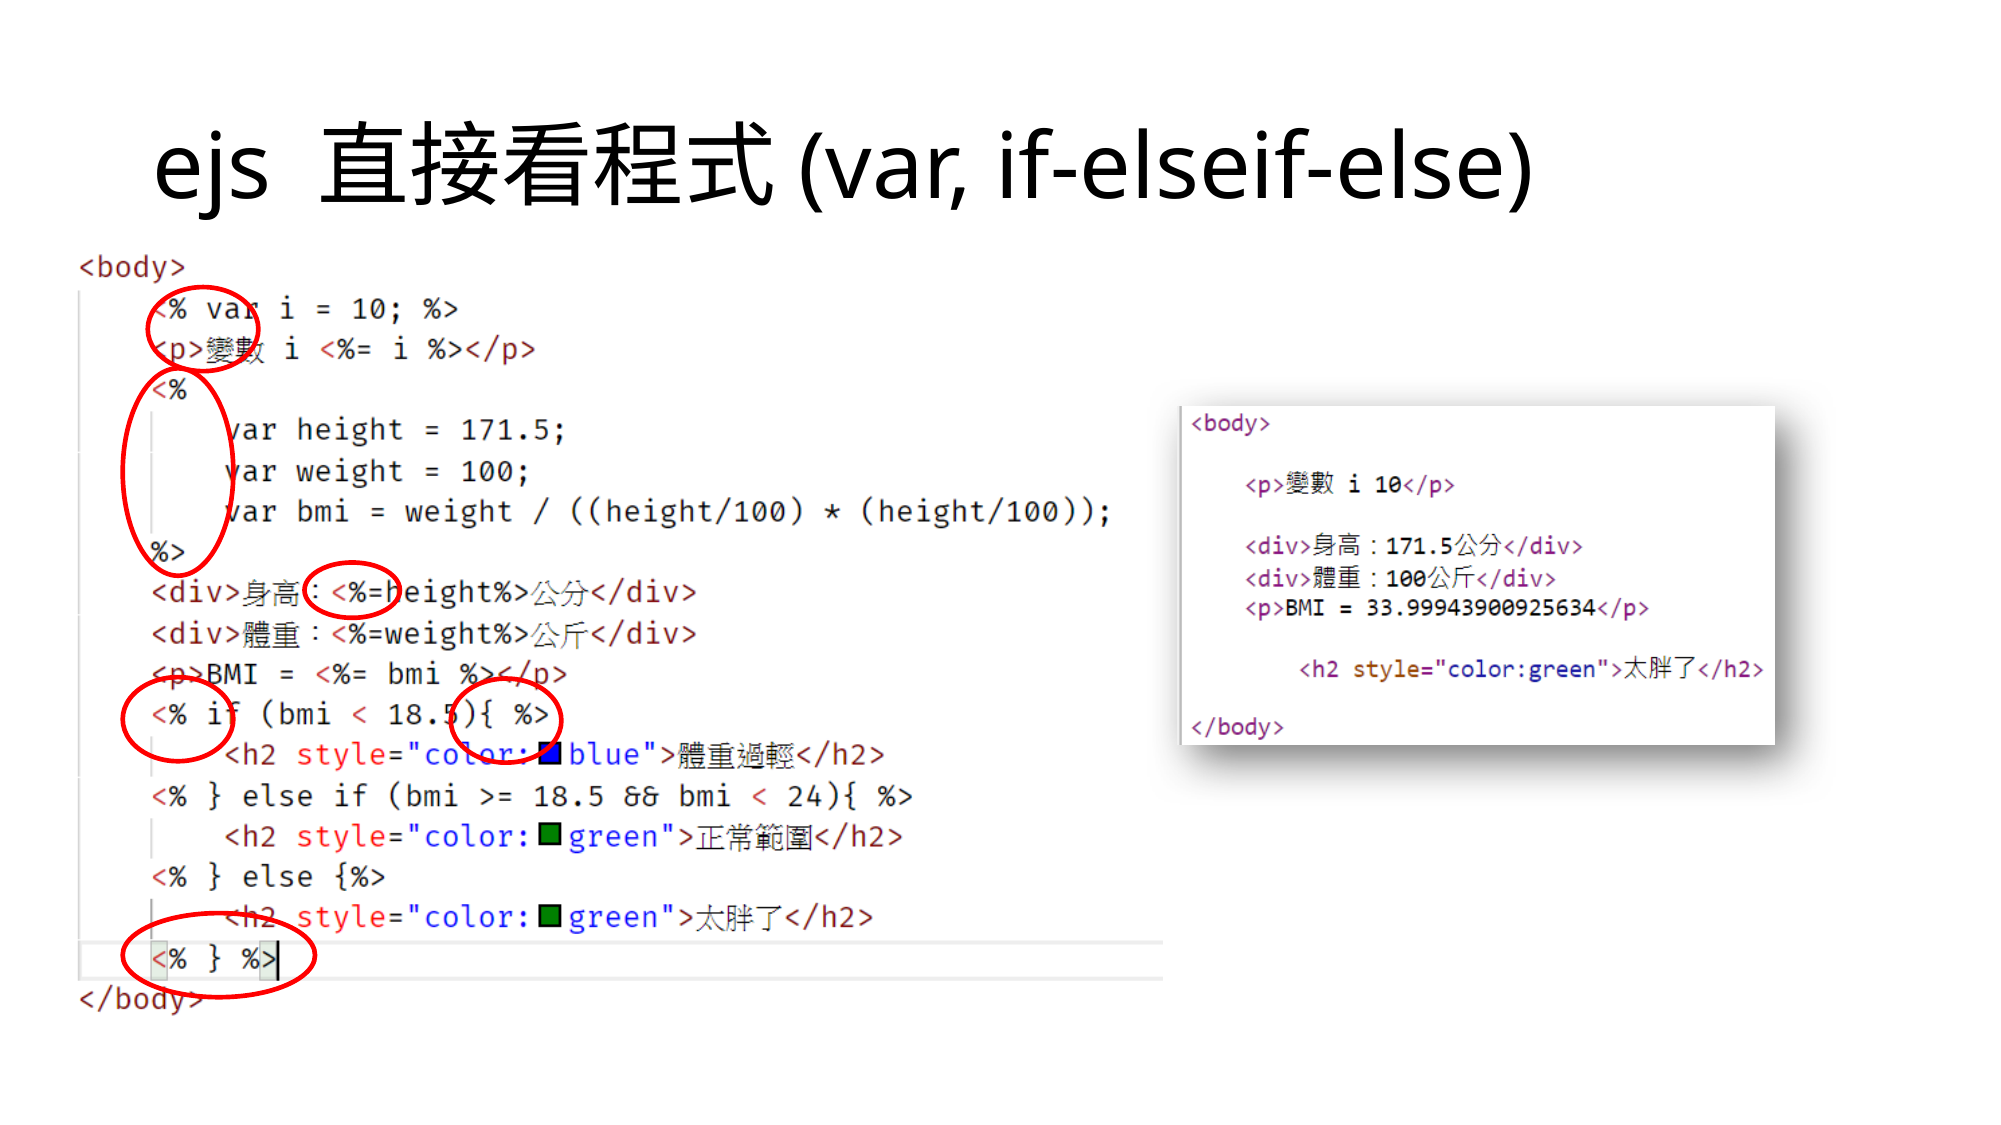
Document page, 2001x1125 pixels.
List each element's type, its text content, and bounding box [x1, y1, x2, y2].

title ejs 直接看程式(var, if-elseif-else) [137, 59, 1863, 278]
picture [66, 245, 1163, 1032]
picture [1177, 406, 1775, 745]
